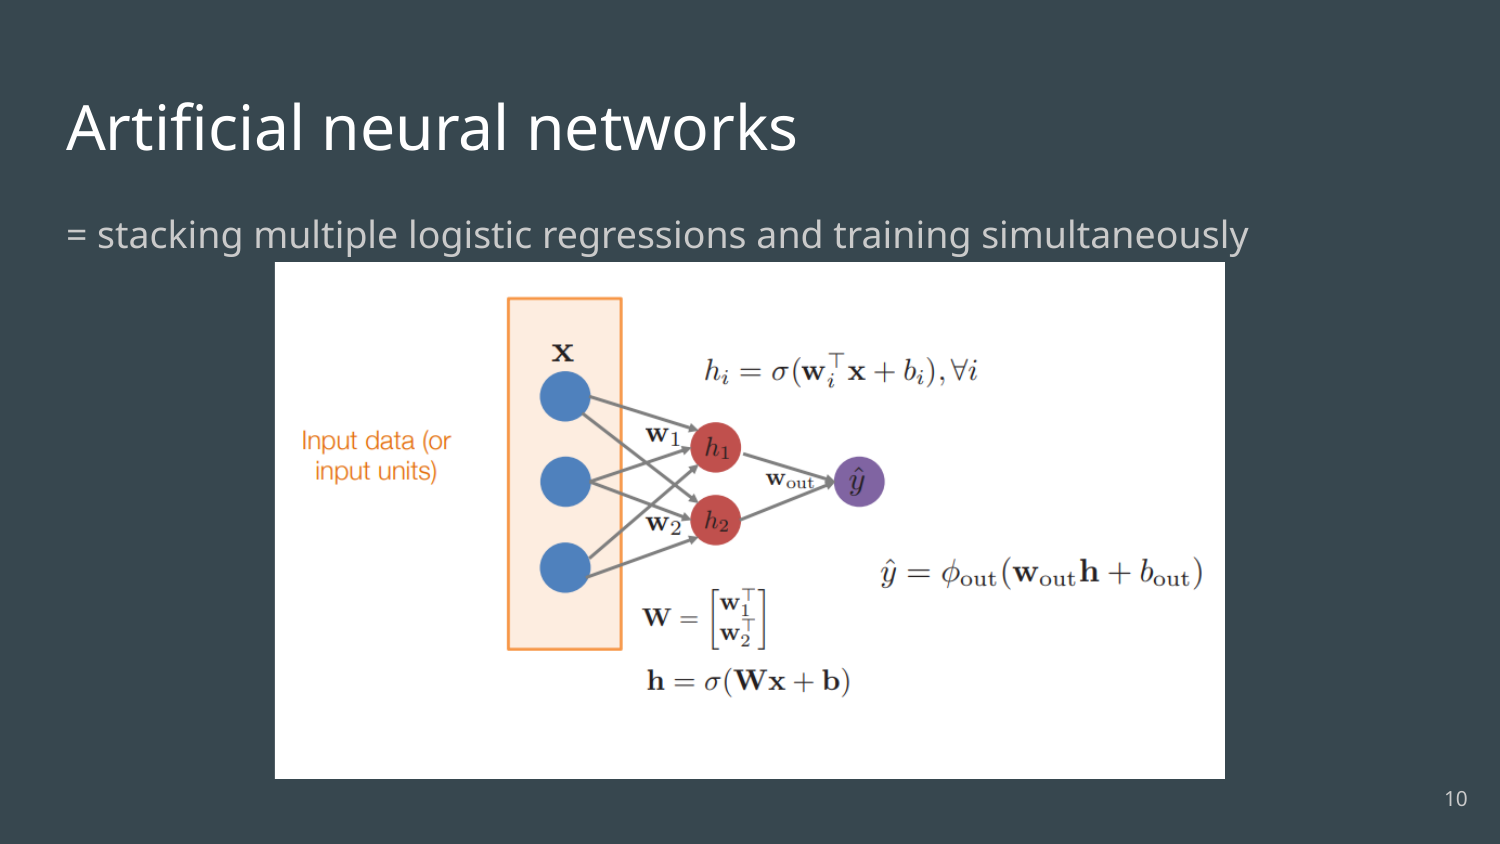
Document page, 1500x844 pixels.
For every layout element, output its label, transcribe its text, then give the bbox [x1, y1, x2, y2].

title Artificial neural networks [51, 72, 1449, 167]
slide_number ‹#› [1392, 767, 1483, 833]
picture [274, 262, 1226, 780]
list = stacking multiple logistic regressions and training simultaneously [51, 189, 1449, 750]
